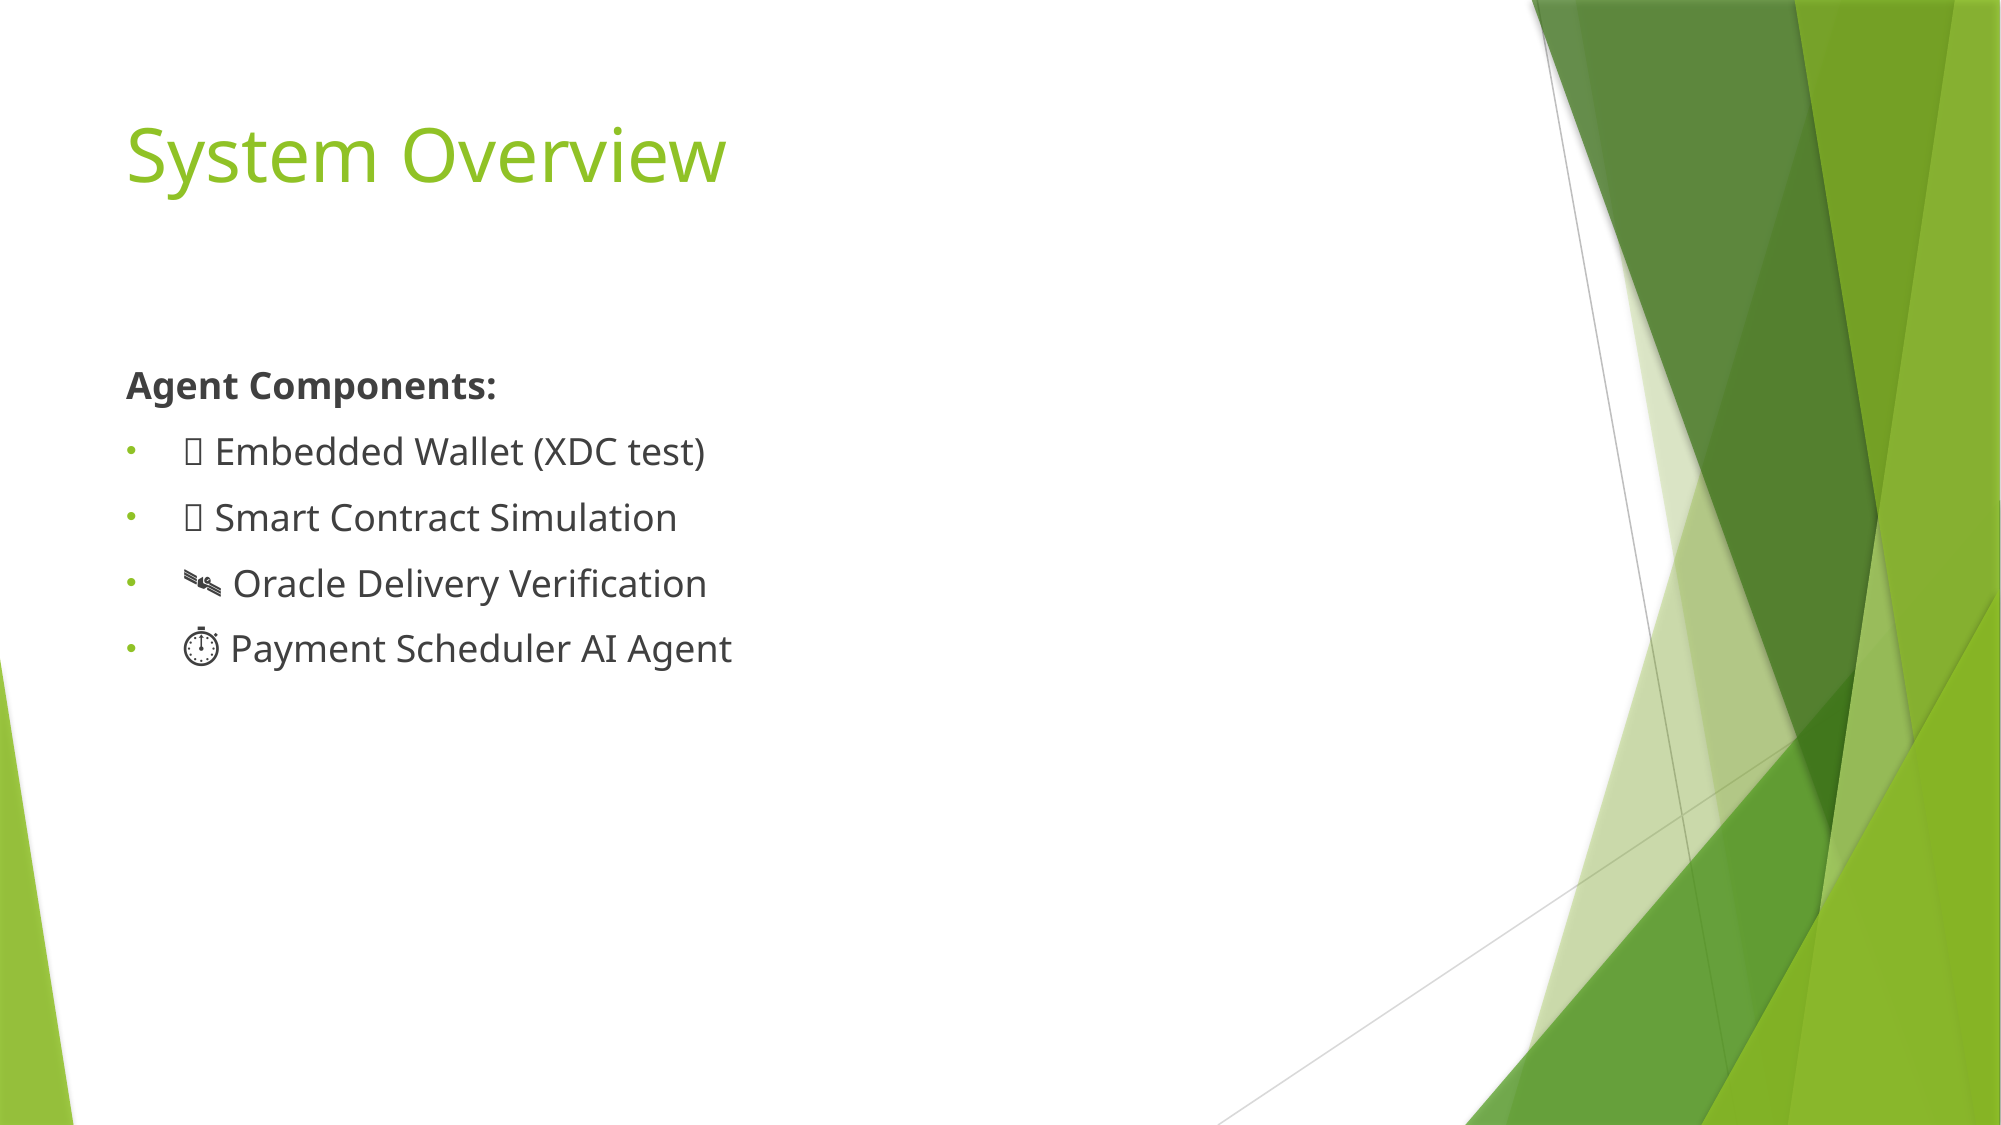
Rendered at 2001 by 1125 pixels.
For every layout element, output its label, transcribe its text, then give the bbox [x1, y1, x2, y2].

list Agent Components: ✅ Embedded Wallet (XDC test) 🔄 Smart Contract Simulation 🛰 Oracle Delivery Verification ⏱ Payment Scheduler AI Agent [111, 354, 1522, 992]
title System Overview [111, 99, 1522, 317]
